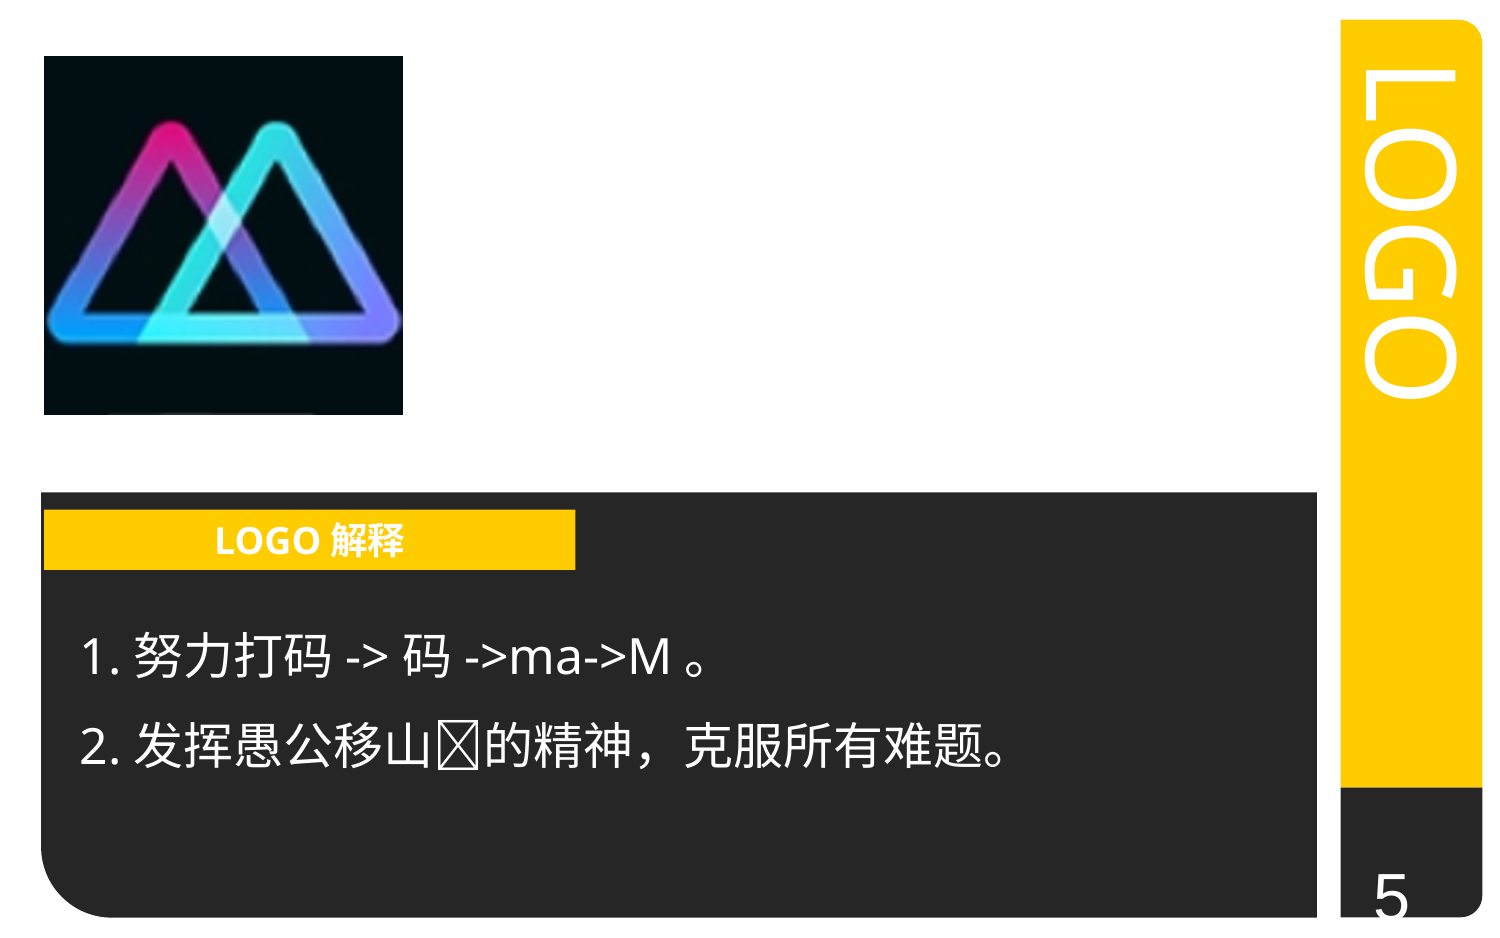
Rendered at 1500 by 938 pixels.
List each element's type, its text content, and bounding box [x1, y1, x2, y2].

picture [44, 56, 403, 415]
text_box 1.努力打码->码->ma->M。 2.发挥愚公移山🔺的精神，克服所有难题。 [64, 587, 1294, 883]
text_box [41, 492, 1317, 918]
text_box [1074, 868, 1425, 919]
text_box LOGO [1317, 43, 1499, 415]
text_box LOGO解释 [44, 509, 576, 570]
